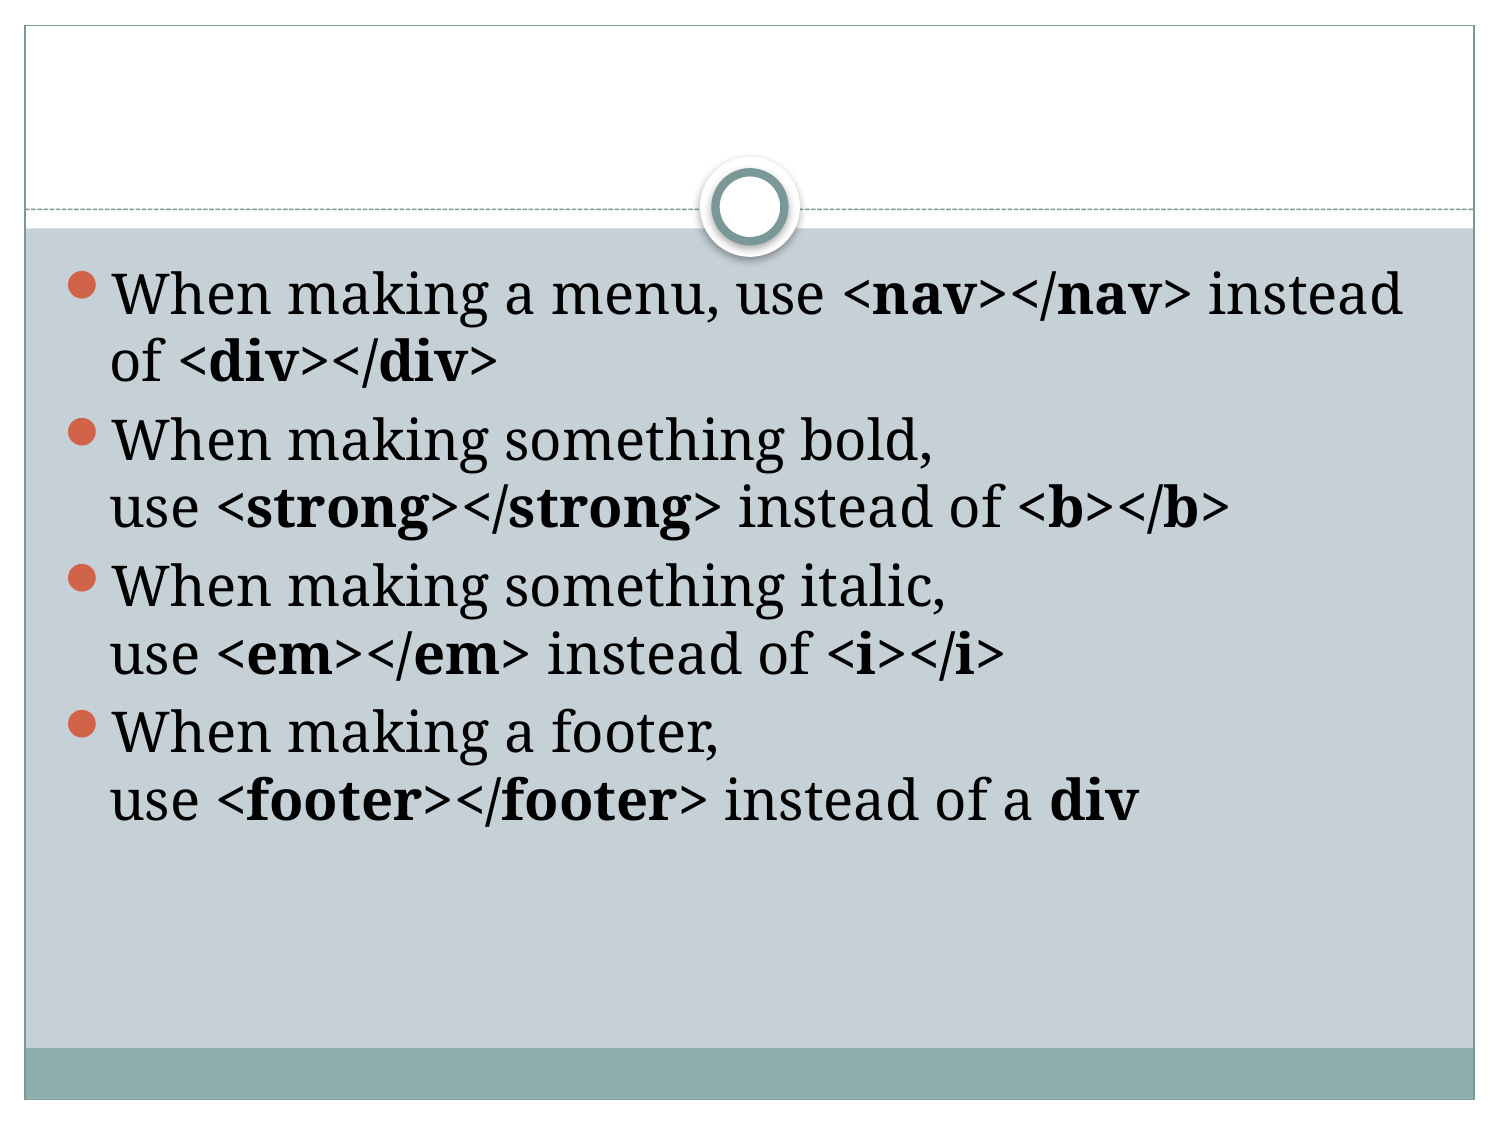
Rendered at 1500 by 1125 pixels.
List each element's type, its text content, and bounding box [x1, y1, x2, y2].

list When making a menu, use <nav></nav> instead of <div></div> When making something bold, use <strong></strong> instead of <b></b> When making something italic, use <em></em> instead of <i></i> When making a footer, use <footer></footer> instead of a div [49, 250, 1445, 1001]
